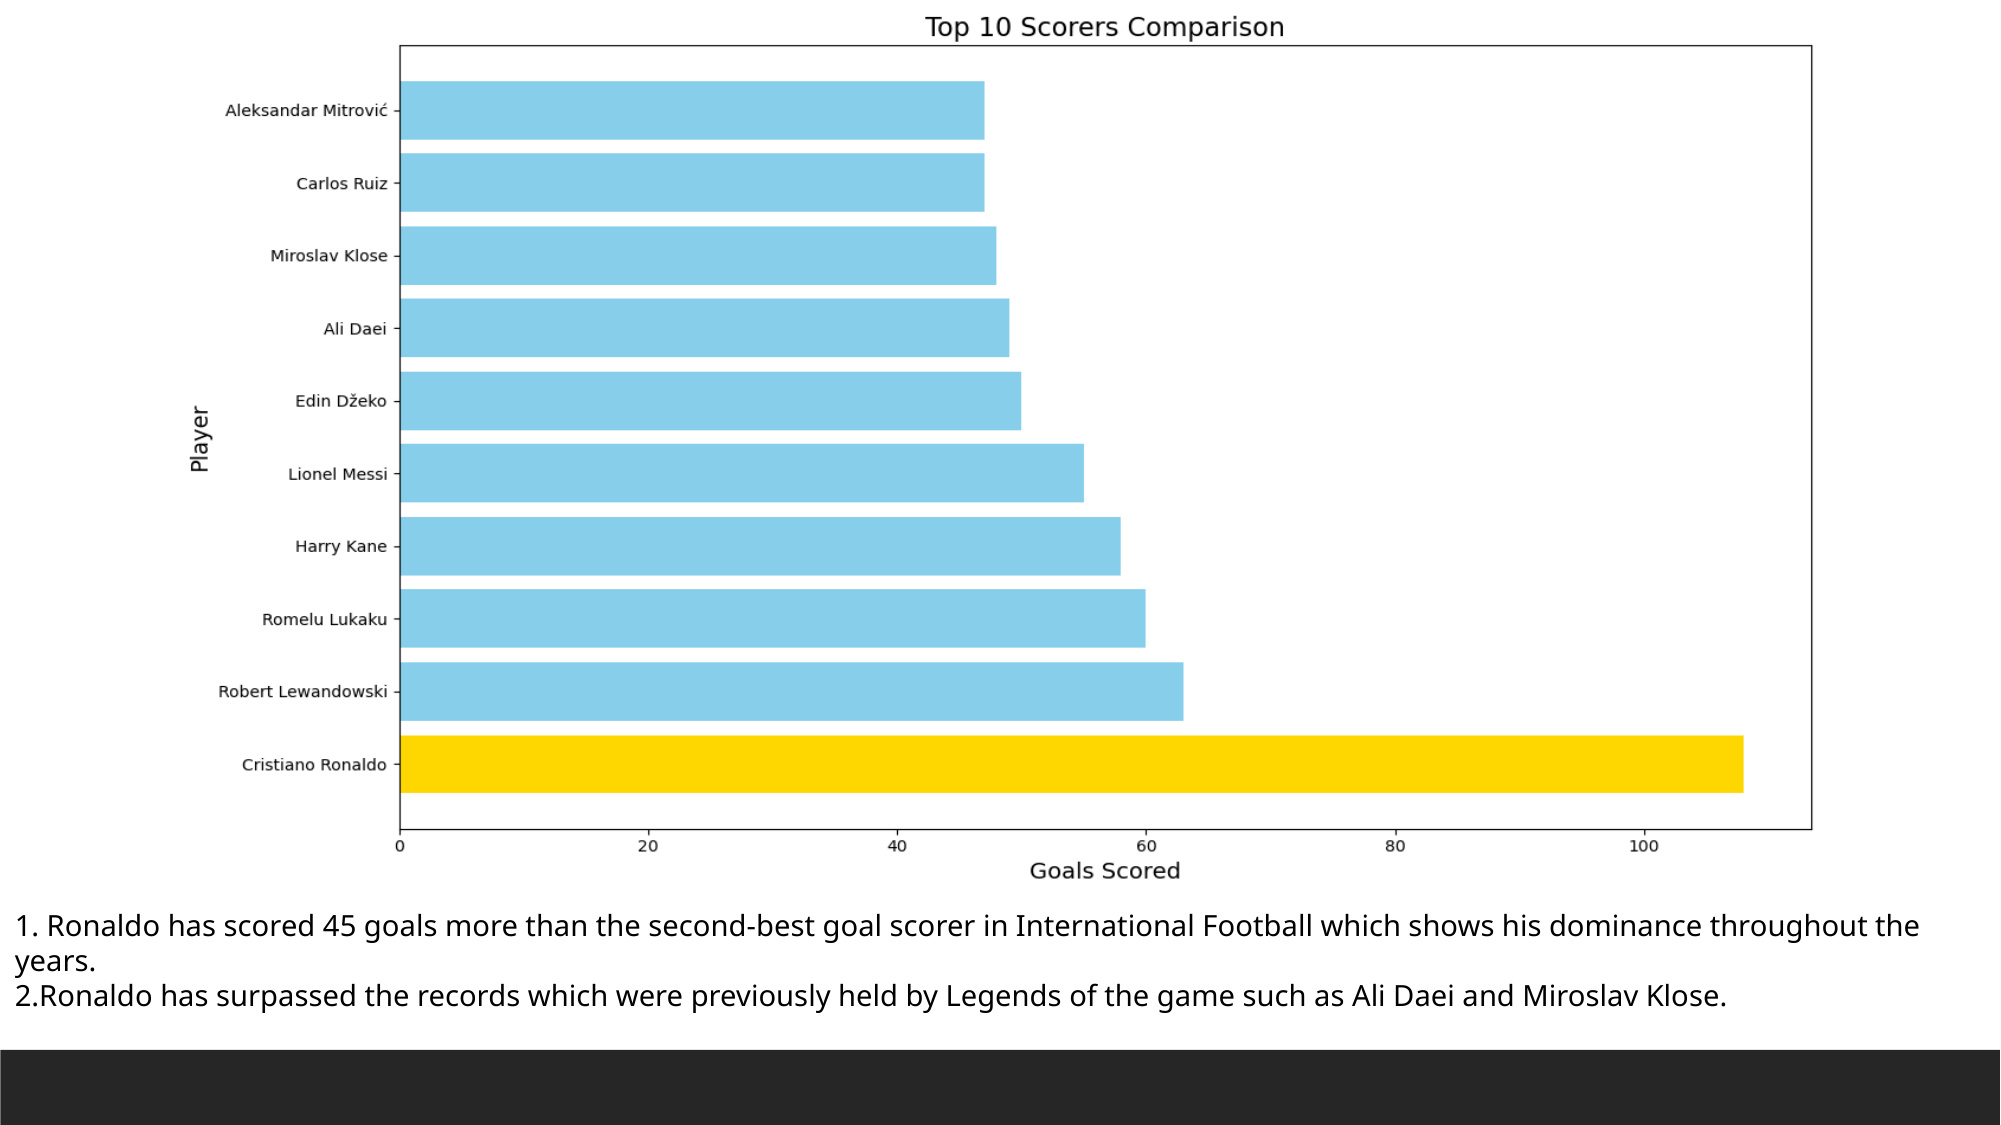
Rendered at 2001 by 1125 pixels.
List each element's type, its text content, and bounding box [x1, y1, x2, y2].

text_box Ronaldo has scored 45 goals more than the second-best goal scorer in International Football which shows his dominance throughout the years. Ronaldo has surpassed the records which were previously held by Legends of the game such as Ali Daei and Miroslav Klose. [0, 899, 2000, 1020]
picture [171, 0, 1829, 900]
